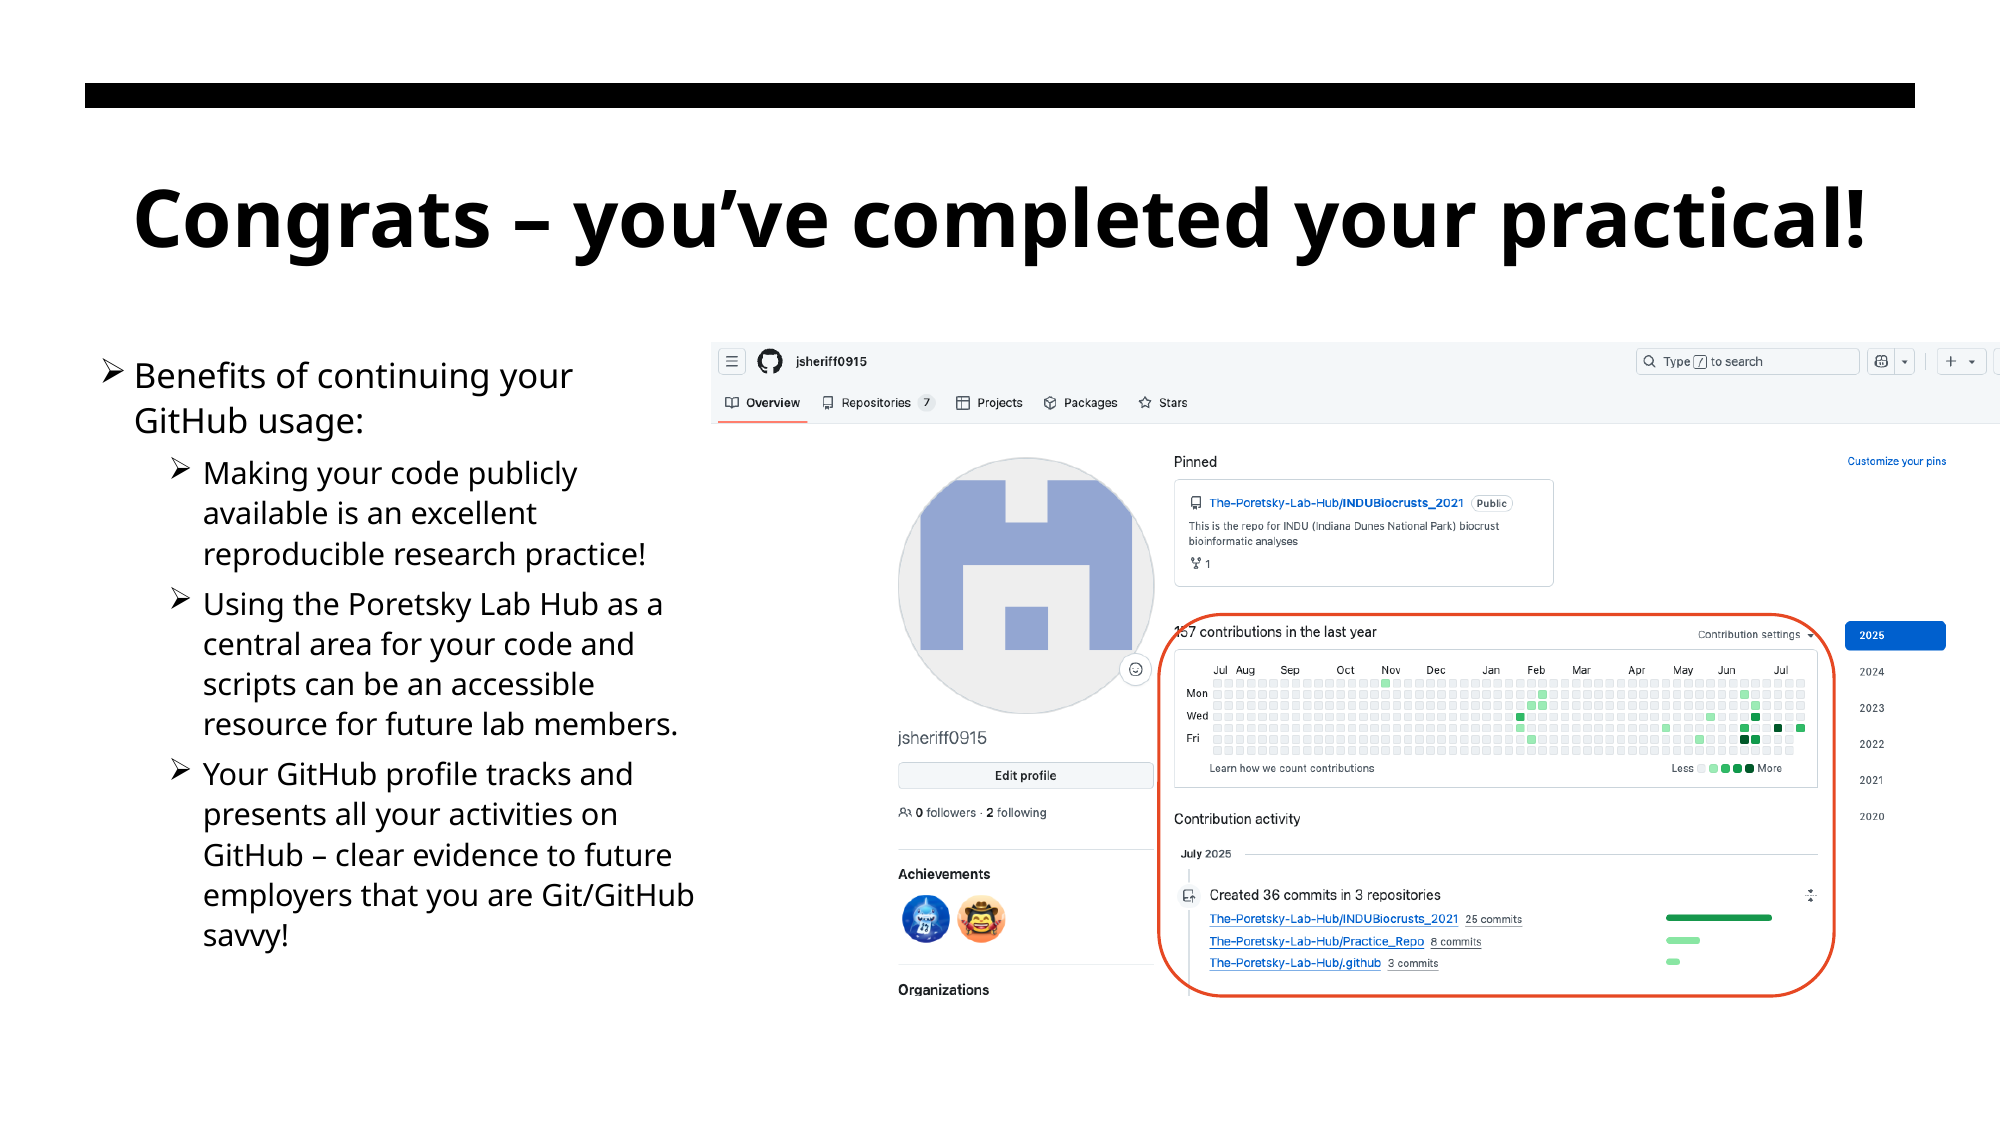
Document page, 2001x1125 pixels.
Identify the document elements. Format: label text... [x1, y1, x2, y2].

picture [711, 341, 2000, 997]
title Congrats – you’ve completed your practical! [85, 160, 1916, 342]
list Benefits of continuing your GitHub usage: Making your code publicly available is an excellent reproducible research practice! Using the Poretsky Lab Hub as a central area for your code and scripts can be an accessible resource for future lab members. Your GitHub profile tracks and presents all your activities on GitHub – clear evidence to future employers that you are Git/GitHub savvy! [84, 342, 711, 965]
